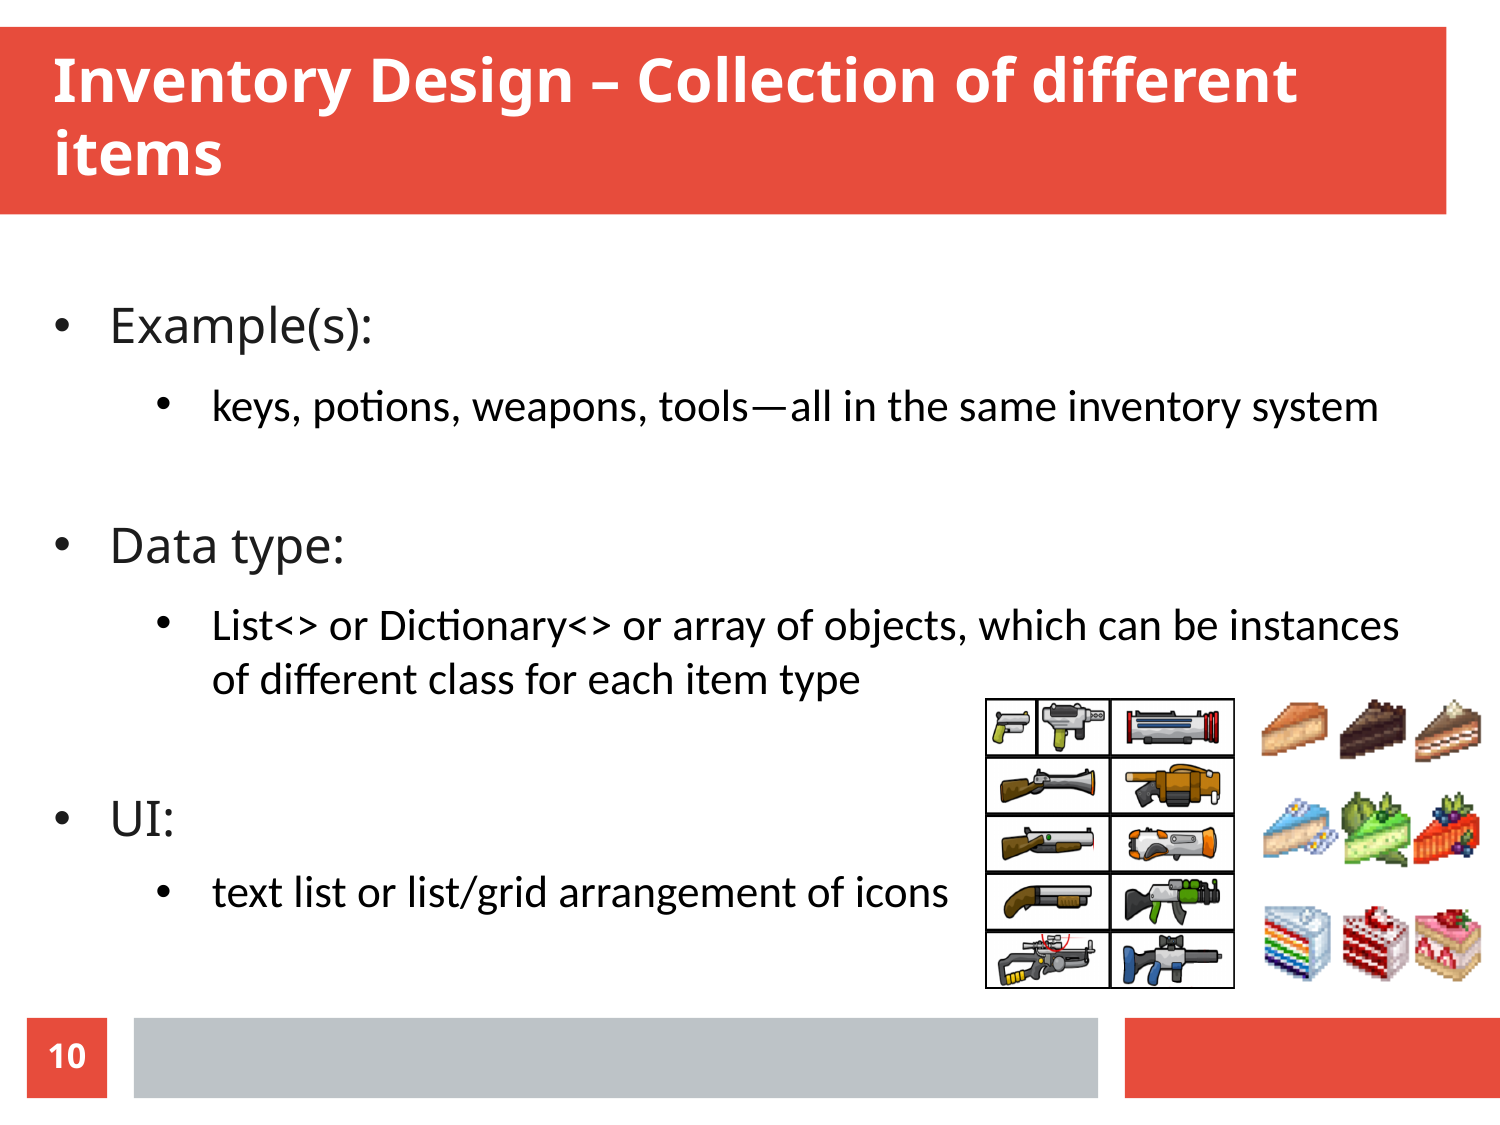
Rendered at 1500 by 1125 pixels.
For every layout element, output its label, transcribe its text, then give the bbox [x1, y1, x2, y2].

slide_number 10 [26, 1017, 108, 1099]
picture [1248, 695, 1500, 988]
title Inventory Design – Collection of different items [53, 53, 1447, 188]
picture [985, 698, 1235, 989]
list Example(s): keys, potions, weapons, tools—all in the same inventory system Data type: List<> or Dictionary<> or array of objects, which can be instances of different class for each item type UI: text list or list/grid arrangement of icons [53, 294, 1420, 992]
